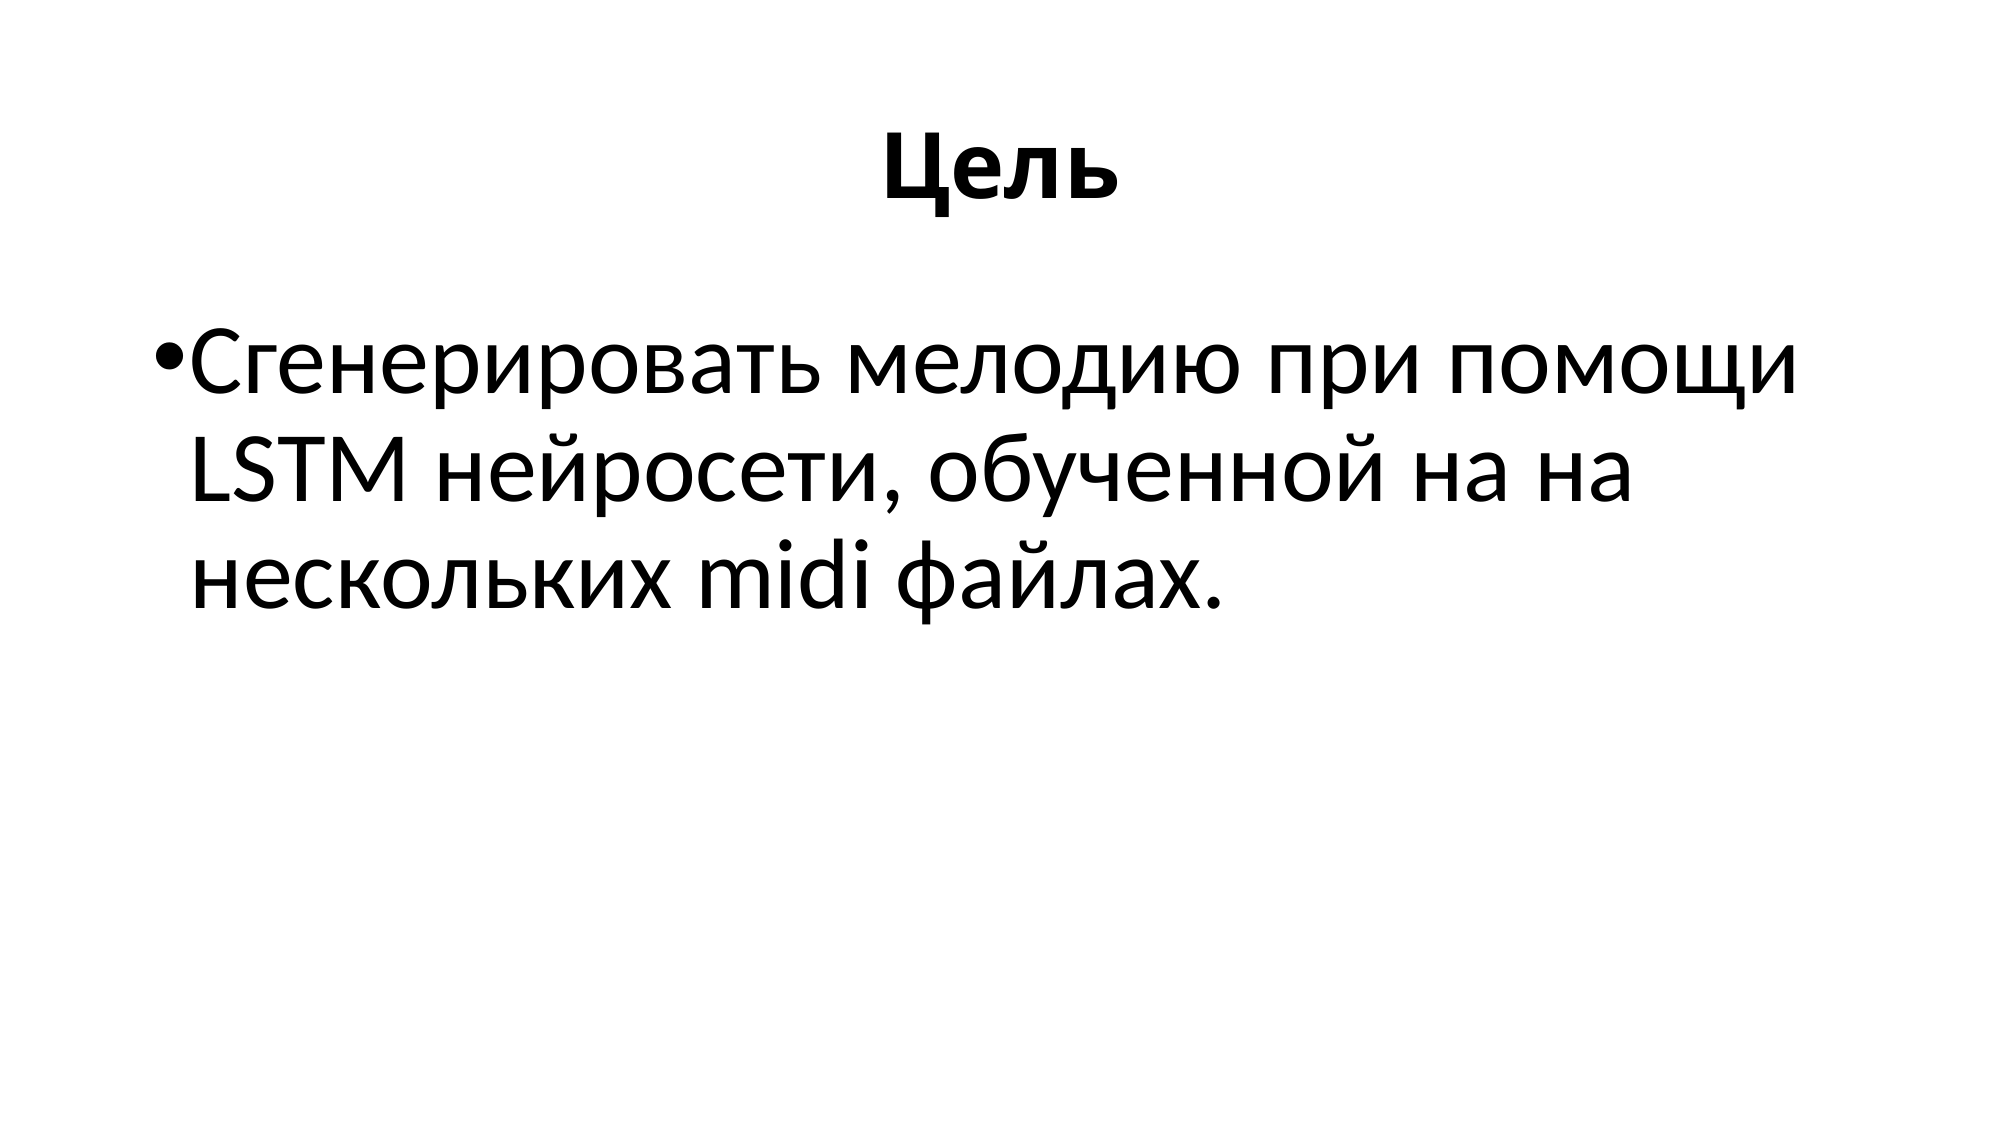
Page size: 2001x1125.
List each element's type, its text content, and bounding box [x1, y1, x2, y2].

list Сгенерировать мелодию при помощи LSTM нейросети, обученной на на нескольких midi файлах. [137, 299, 1863, 1014]
title Цель [137, 59, 1863, 278]
